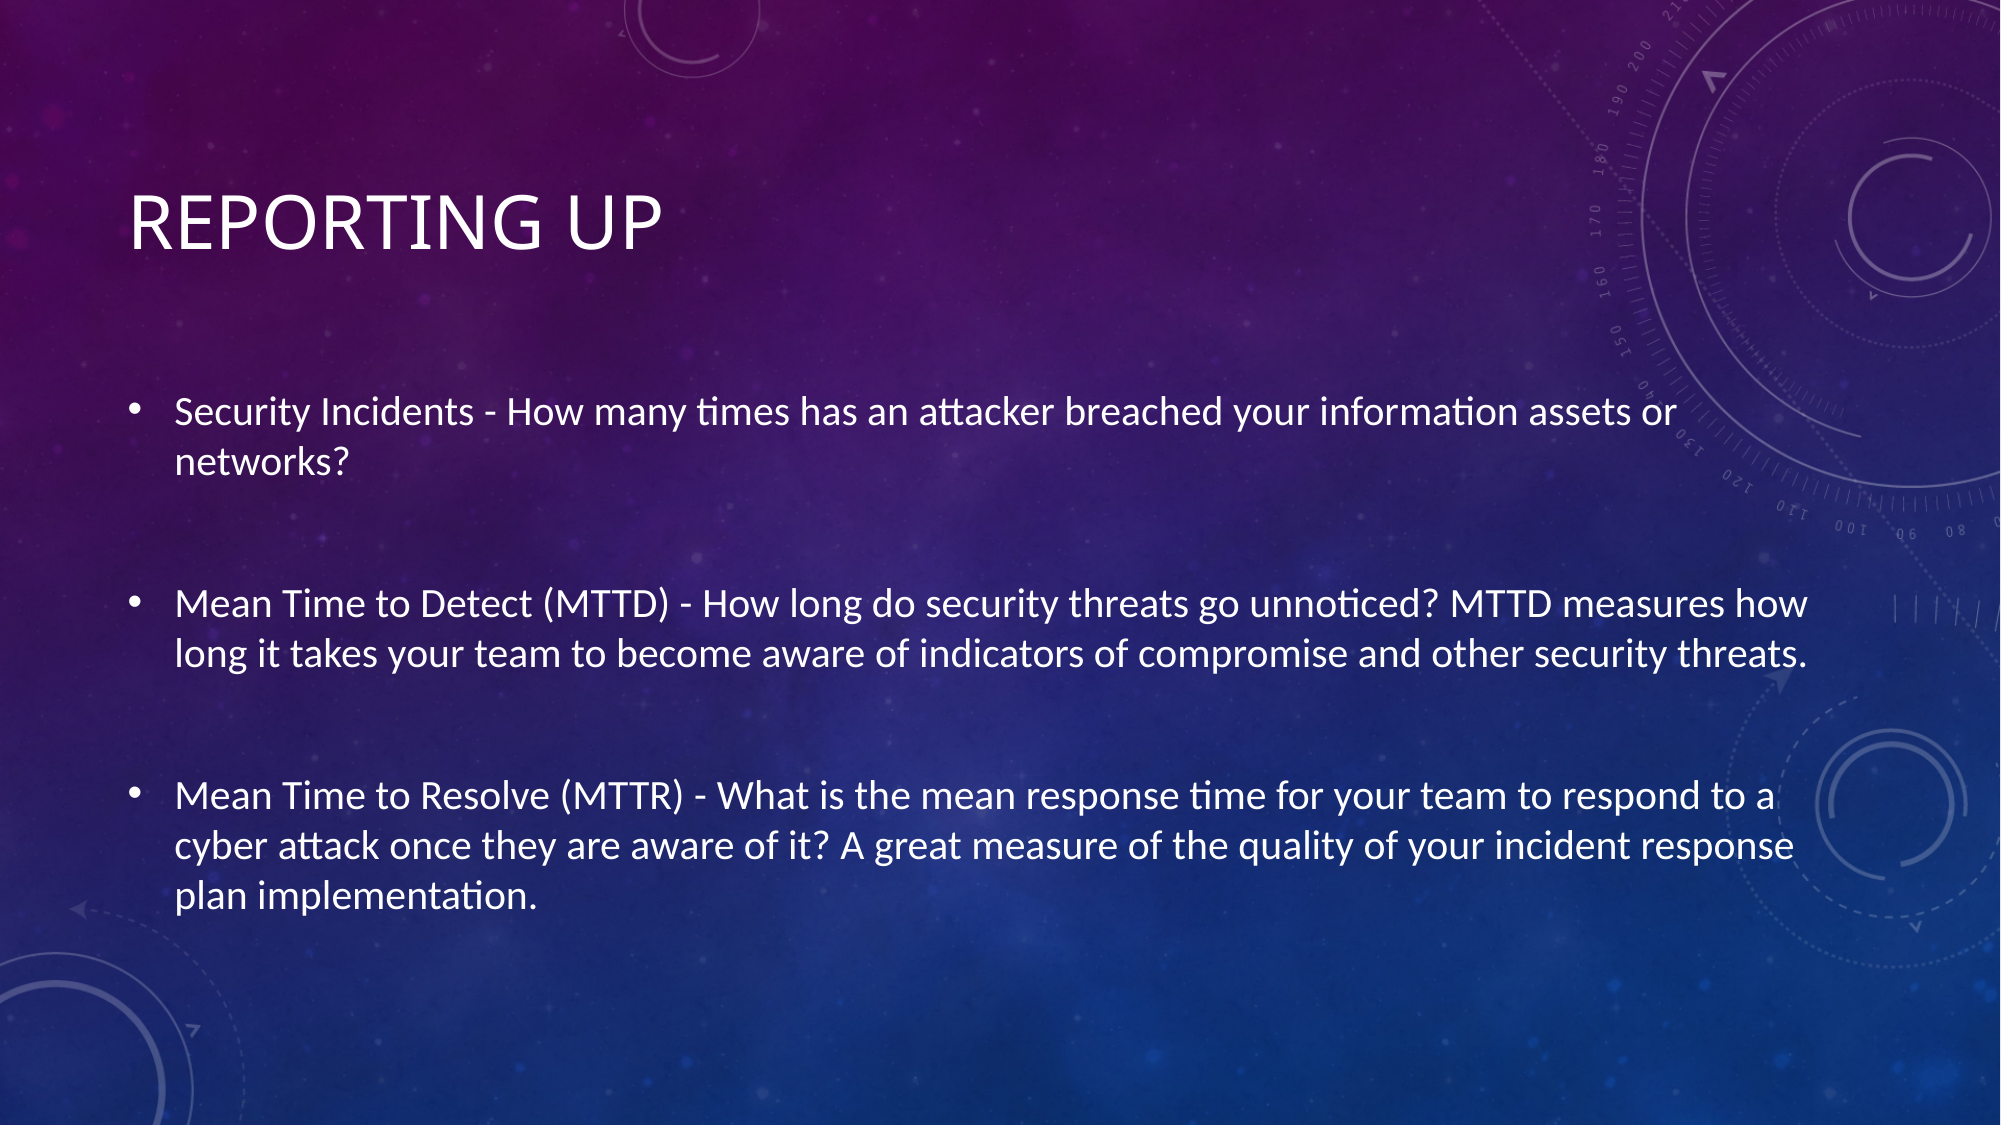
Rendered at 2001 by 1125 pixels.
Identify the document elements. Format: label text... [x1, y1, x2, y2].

list Security Incidents - ‍How many times has an attacker breached your information assets or networks? Mean Time to Detect (MTTD) - ‍How long do security threats go unnoticed? MTTD measures how long it takes your team to become aware of indicators of compromise and other security threats. Mean Time to Resolve (MTTR) - ‍What is the mean response time for your team to respond to a cyber attack once they are aware of it? A great measure of the quality of your incident response plan implementation. [112, 351, 1869, 950]
picture [0, 0, 2001, 1125]
title Reporting Up [112, 99, 1775, 339]
